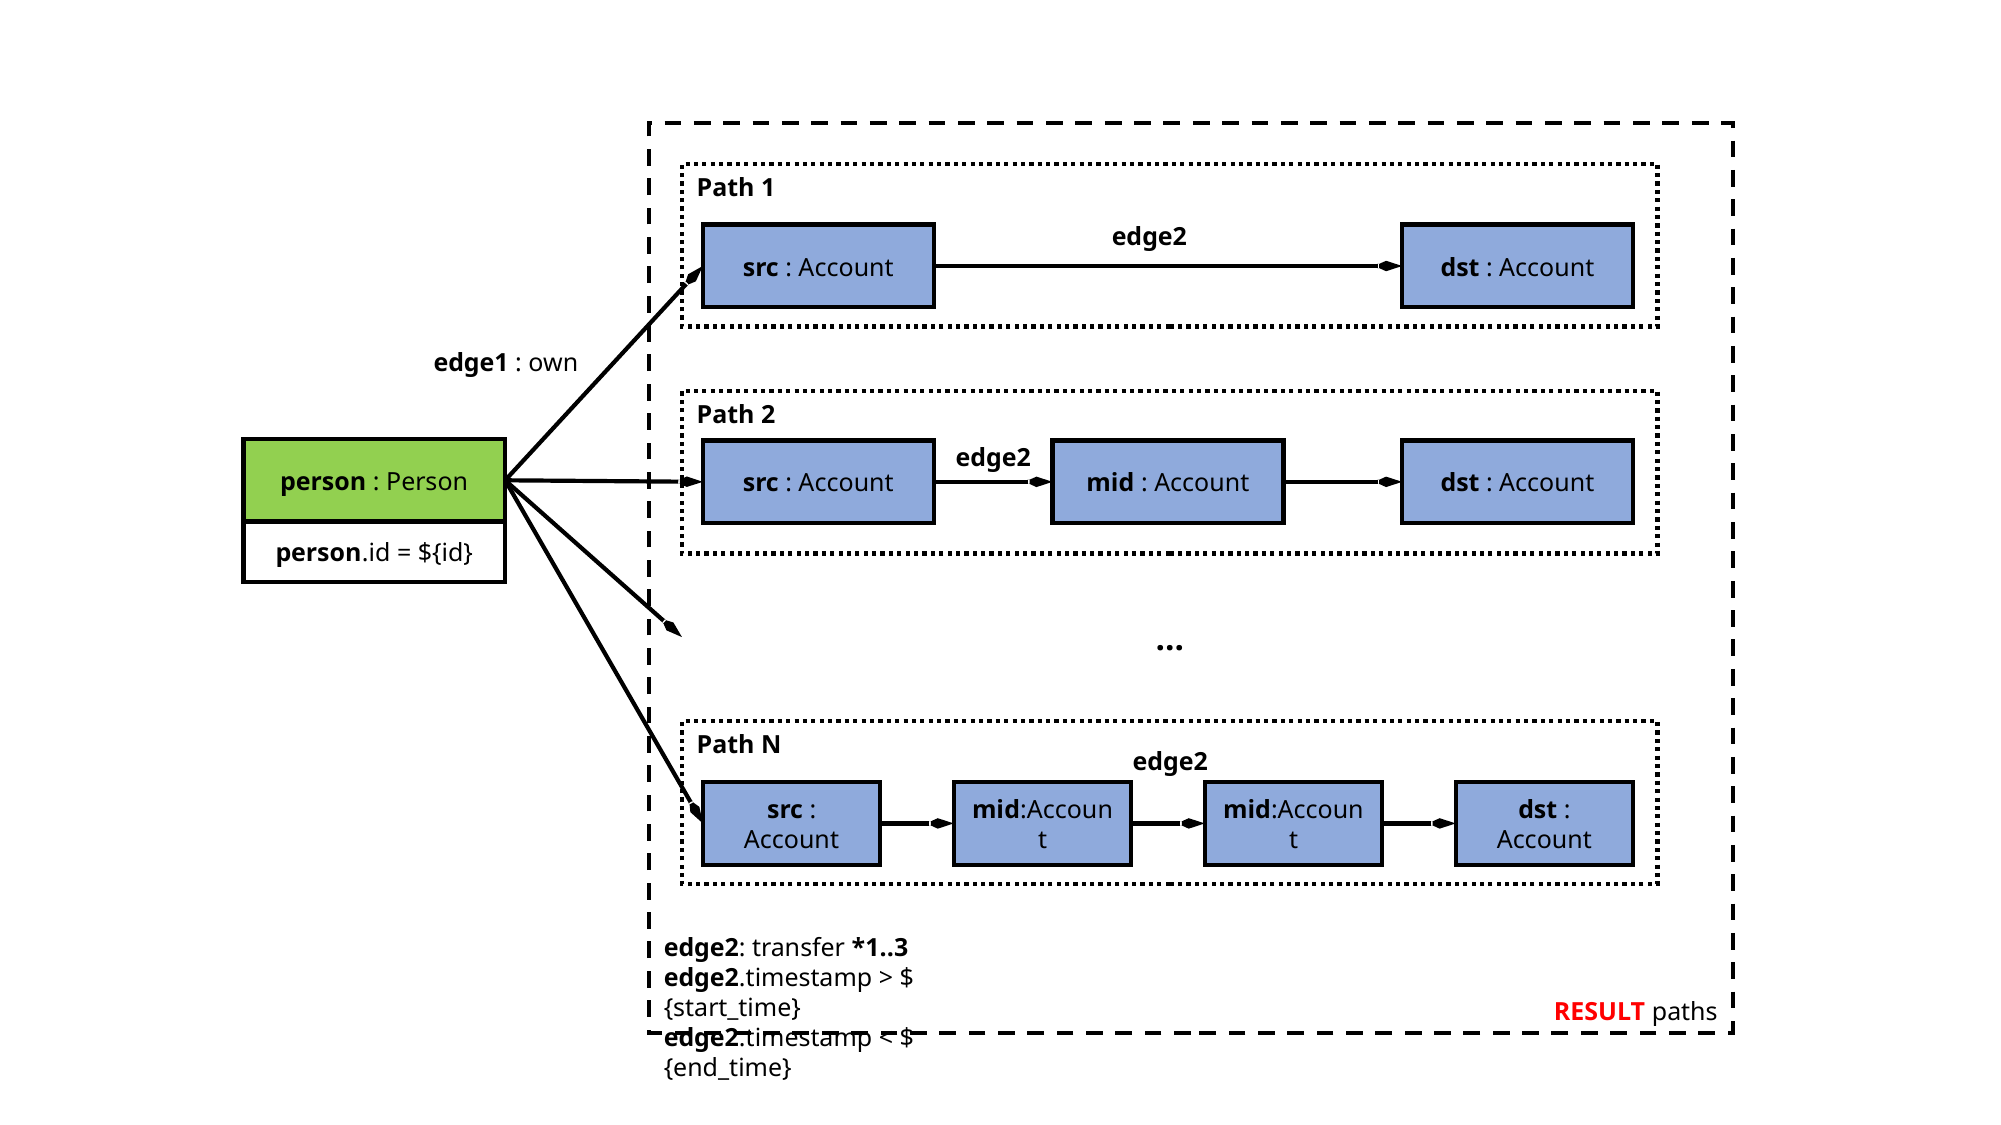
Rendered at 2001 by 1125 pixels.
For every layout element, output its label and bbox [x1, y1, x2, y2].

text_box [243, 122, 1733, 1033]
